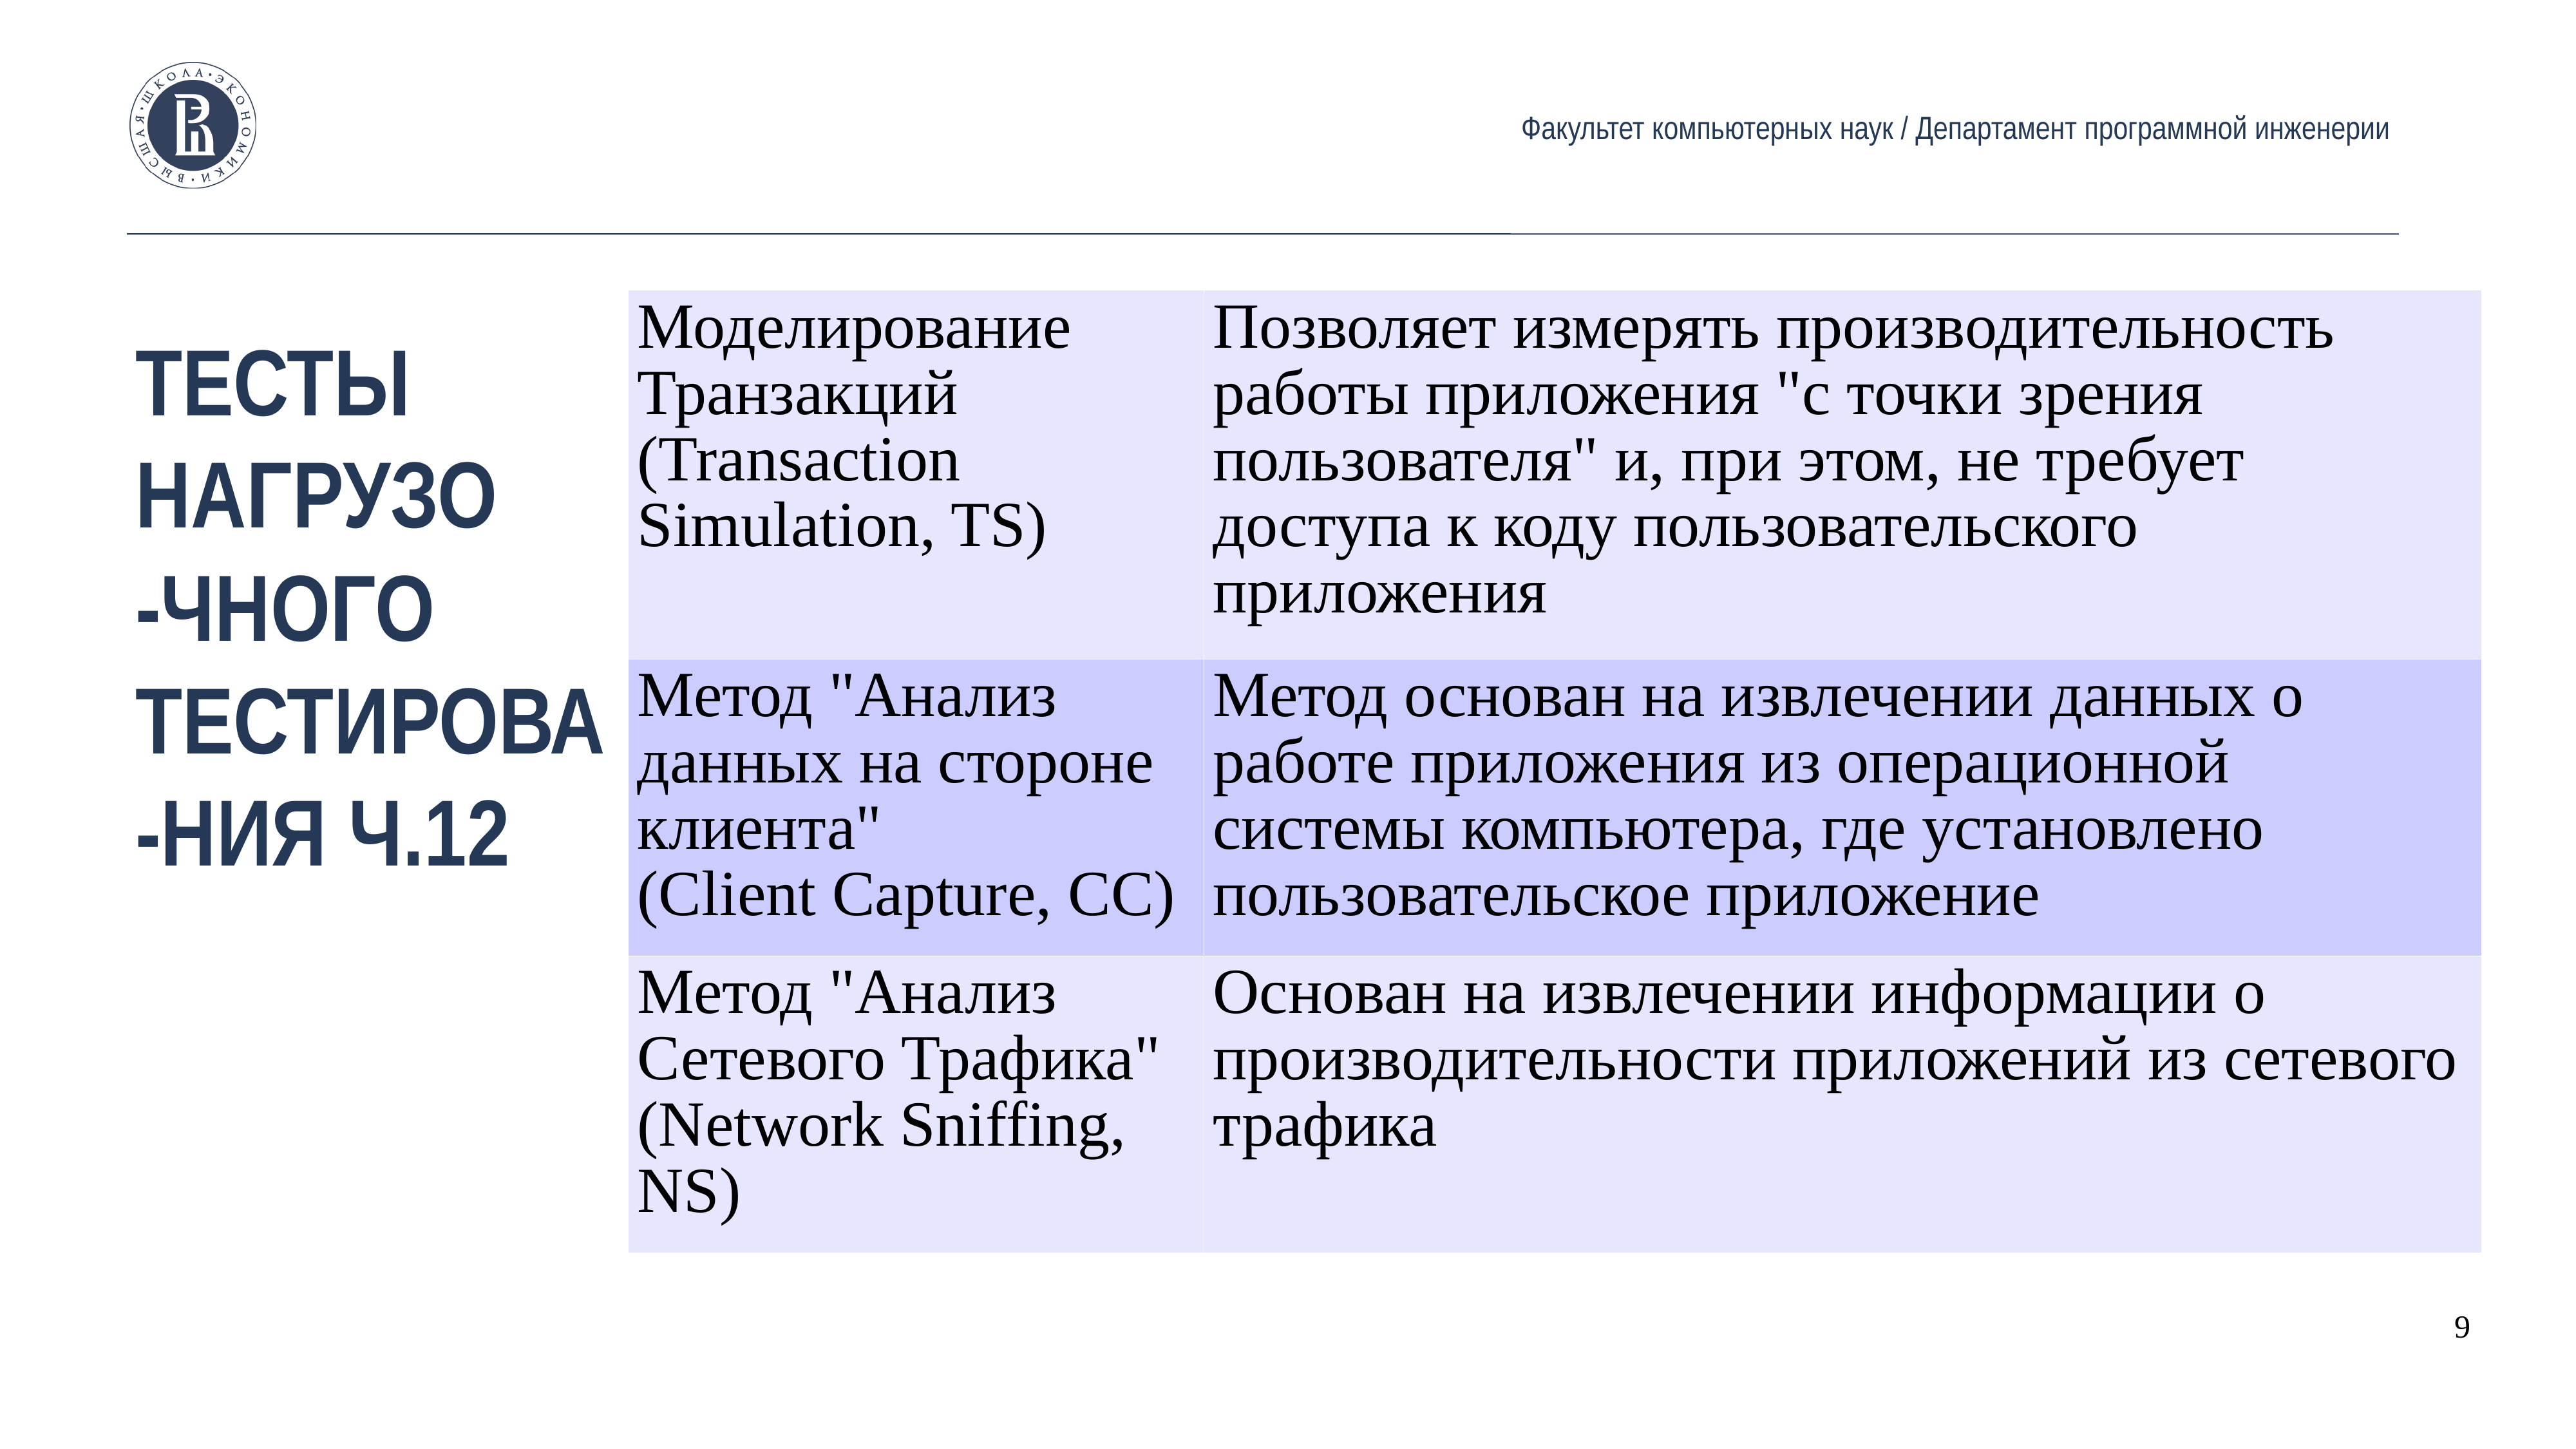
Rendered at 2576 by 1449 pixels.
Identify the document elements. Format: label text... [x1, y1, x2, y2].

text_box Факультет компьютерных наук / Департамент программной инженерии [1198, 99, 2398, 154]
table_cell Основан на извлечении информации о производительности приложений из сетевого трафика [1204, 956, 2481, 1253]
table_header Моделирование Транзакций (Transaction Simulation, TS) [629, 290, 1204, 659]
table_cell Метод основан на извлечении данных о работе приложения из операционной системы компьютера, где установлено пользовательское приложение [1204, 659, 2481, 956]
table_header Позволяет измерять производительность работы приложения "с точки зрения пользователя" и, при этом, не требует доступа к коду пользовательского приложения [1204, 290, 2481, 659]
text_box <номер> [2445, 1301, 2576, 1346]
text_box Тесты Нагрузо -чного Тестирова -ния ч.12 [128, 314, 628, 481]
table_cell Метод "Анализ Сетевого Трафика" (Network Sniffing, NS) [629, 956, 1204, 1253]
picture [129, 61, 256, 189]
table_cell Метод "Анализ данных на стороне клиента" (Client Capture, CC) [629, 659, 1204, 956]
